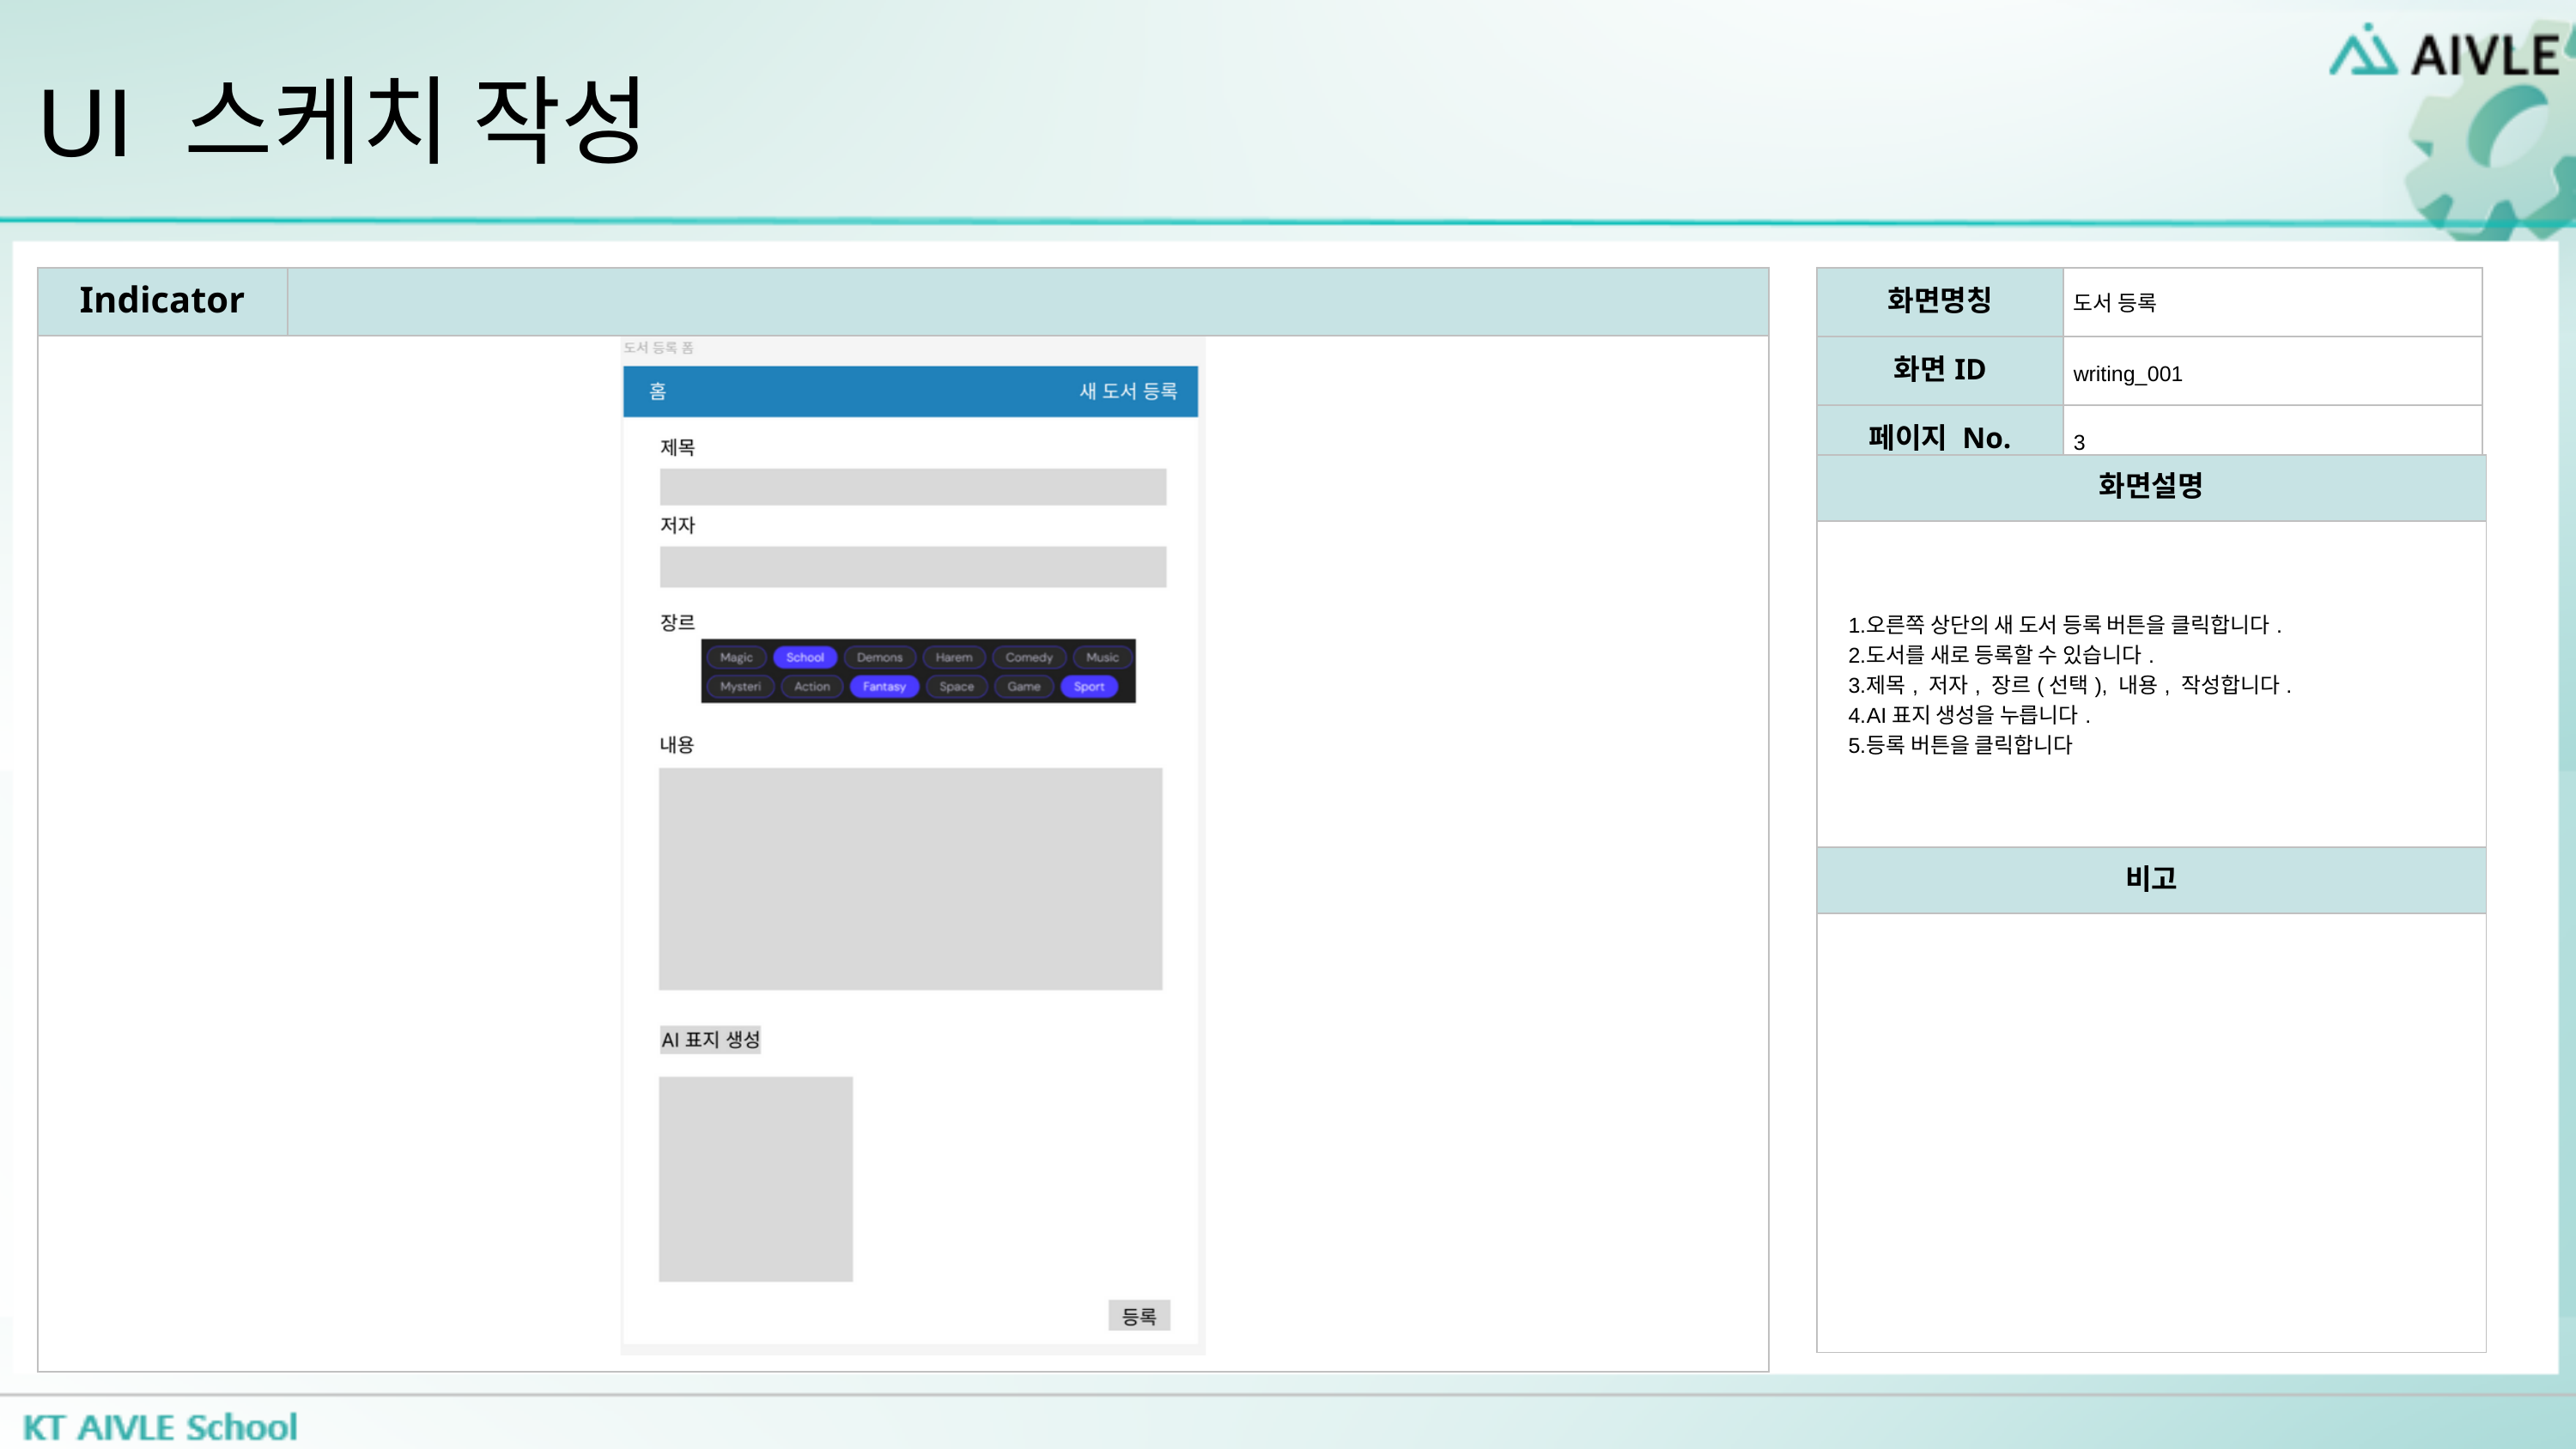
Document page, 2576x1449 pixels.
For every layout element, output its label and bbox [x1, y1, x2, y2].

text_box [24, 241, 2549, 1372]
text_box [37, 43, 2260, 203]
text_box [0, 0, 2576, 1449]
